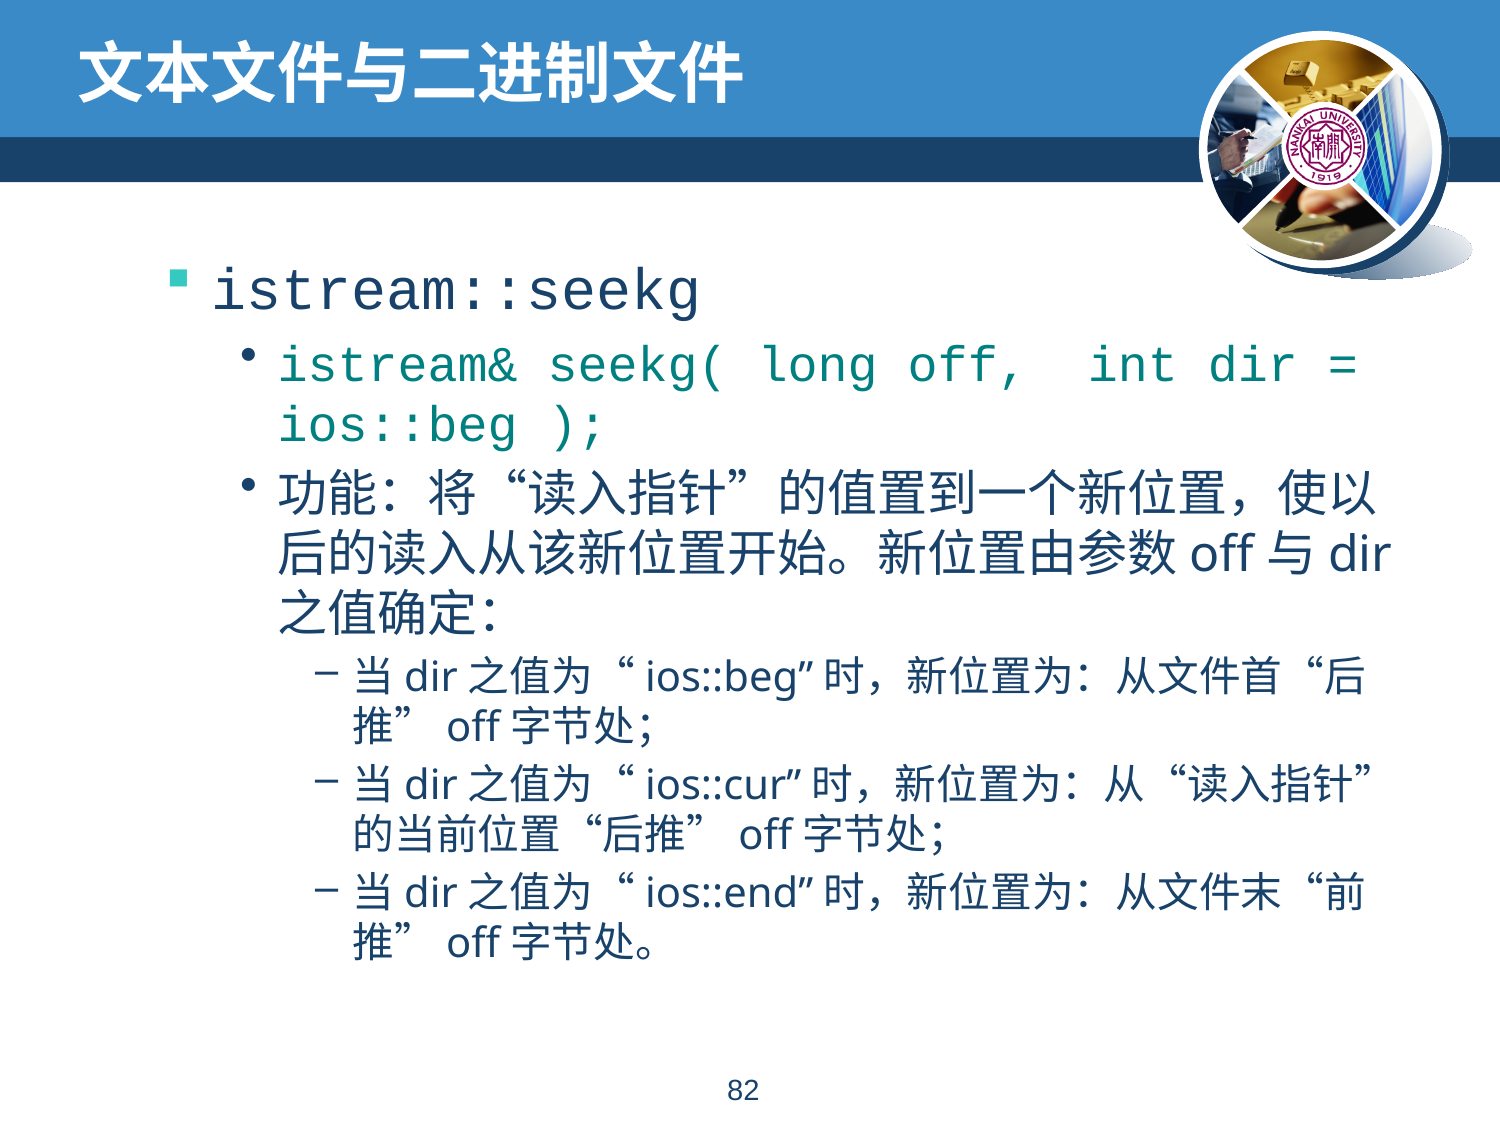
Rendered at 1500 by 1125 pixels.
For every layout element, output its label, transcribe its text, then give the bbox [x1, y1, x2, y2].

picture [1207, 40, 1433, 243]
title 文本文件与二进制文件 [62, 24, 1275, 118]
list istream::seekg istream& seekg( long off, int dir = ios::beg ); 功能：将“读入指针”的值置到一个新位置，使以后的读入从该新位置开始。新位置由参数off与dir之值确定： 当dir之值为“ios::beg”时，新位置为：从文件首“后推”off字节处； 当dir之值为“ios::cur”时，新位置为：从“读入指针”的当前位置“后推”off字节处； 当dir之值为“ios::end”时，新位置为：从文件末“前推”off字节处。 [75, 243, 1425, 1065]
slide_number 81 [607, 1063, 879, 1112]
